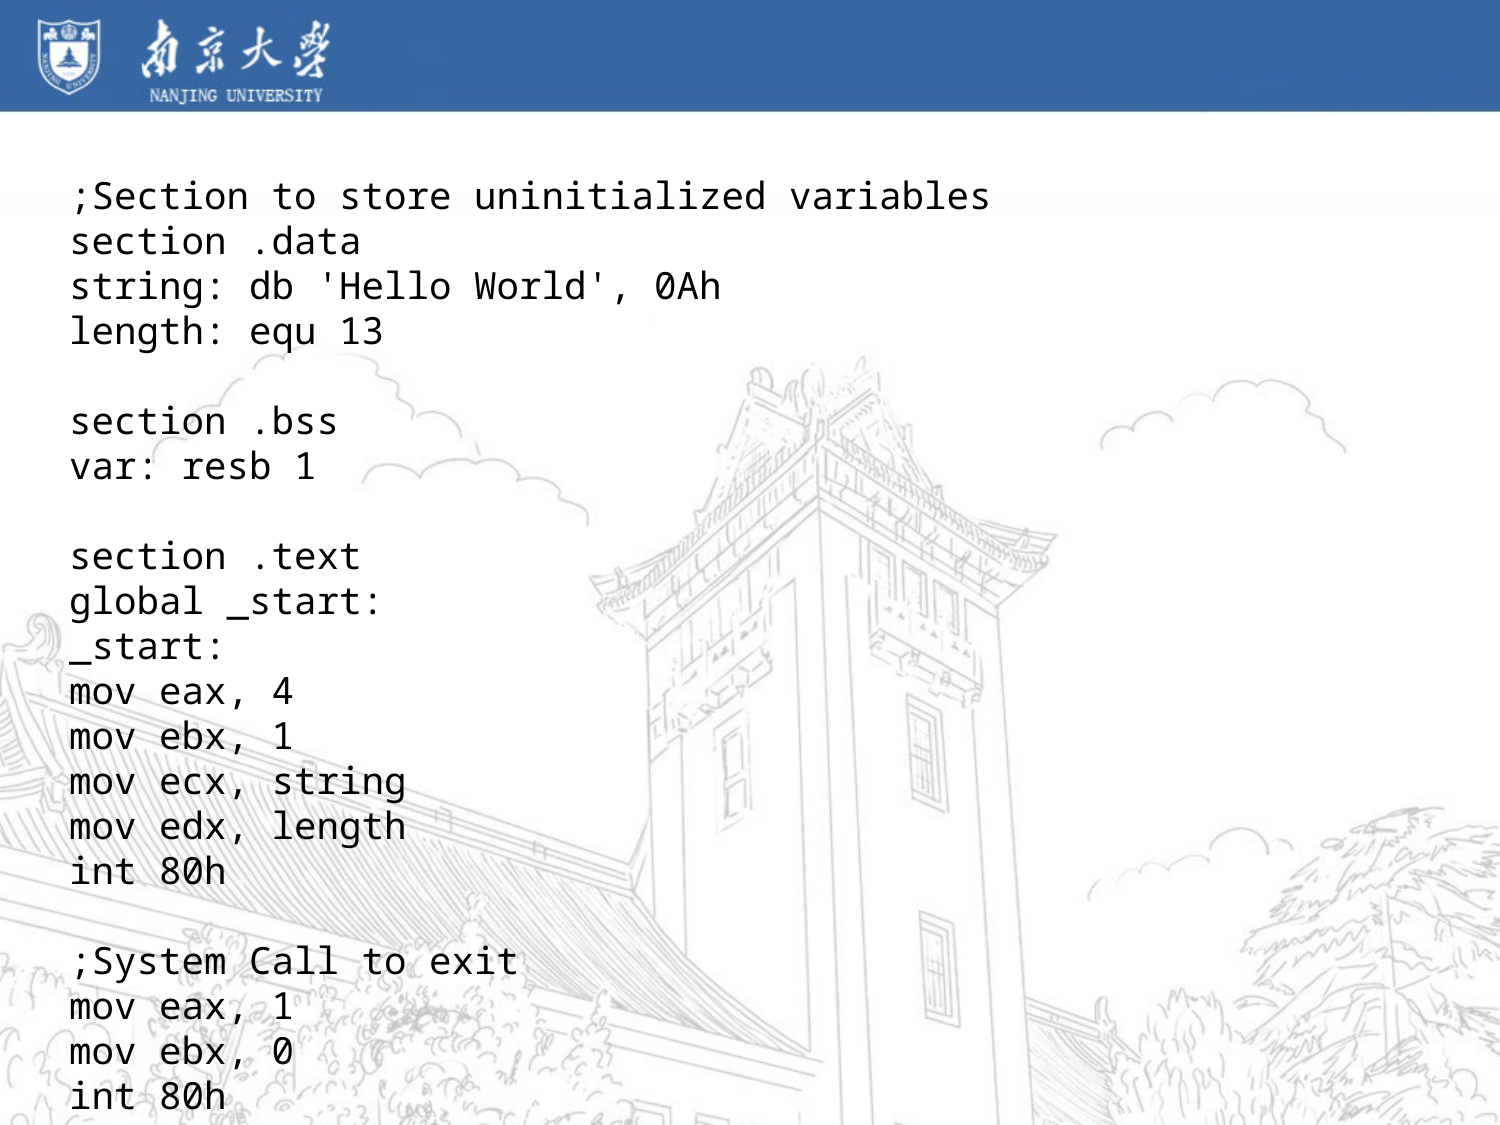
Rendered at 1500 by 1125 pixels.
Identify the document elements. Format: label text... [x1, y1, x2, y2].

text_box ;Section to store uninitialized variables section .data string: db 'Hello World', 0Ah length: equ 13 section .bss var: resb 1 section .text global _start: _start: mov eax, 4 mov ebx, 1 mov ecx, string mov edx, length int 80h ;System Call to exit mov eax, 1 mov ebx, 0 int 80h [54, 164, 1397, 1125]
picture [0, 0, 1500, 1125]
